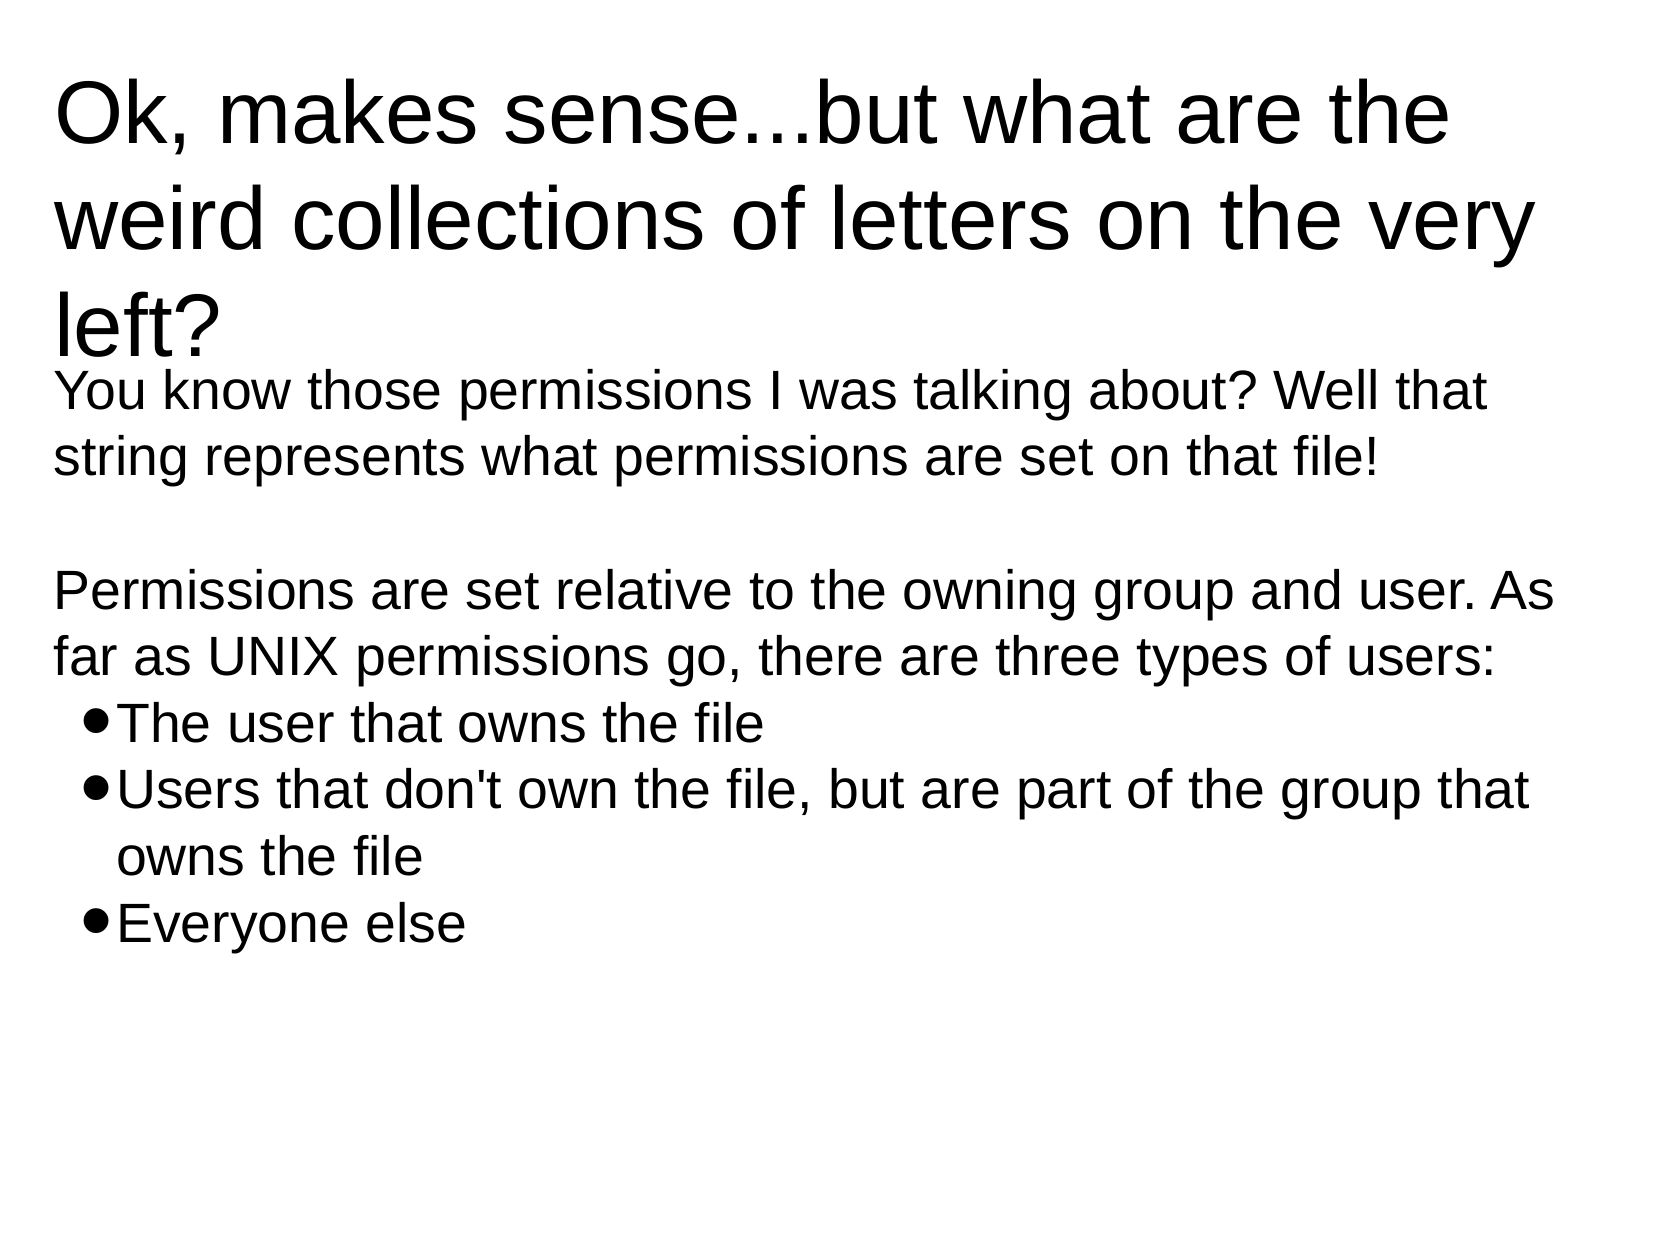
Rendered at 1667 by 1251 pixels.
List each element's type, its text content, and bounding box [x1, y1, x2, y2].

list You know those permissions I was talking about? Well that string represents what permissions are set on that file! Permissions are set relative to the owning group and user. As far as UNIX permissions go, there are three types of users: The user that owns the file Users that don't own the file, but are part of the group that owns the file Everyone else [47, 347, 1621, 1208]
title Ok, makes sense...but what are the weird collections of letters on the very left? [48, 48, 1626, 374]
